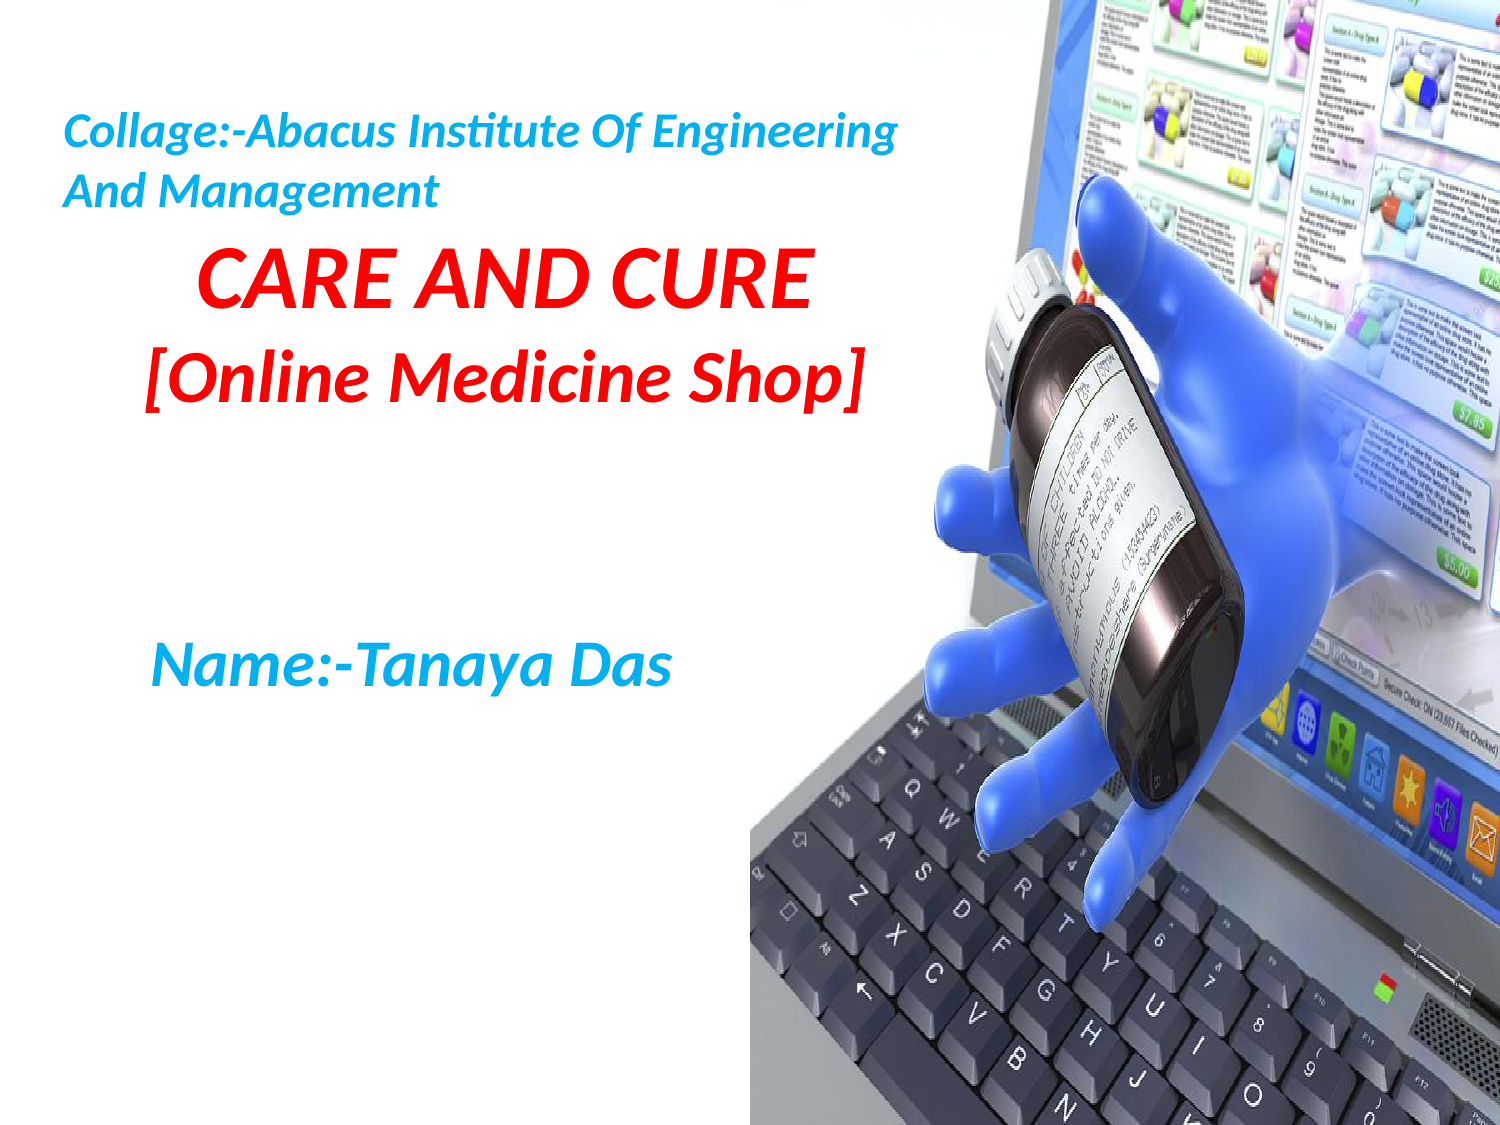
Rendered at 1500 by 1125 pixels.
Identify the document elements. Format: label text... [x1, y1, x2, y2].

picture [749, 0, 1500, 1125]
text_box Collage:-Abacus Institute Of Engineering And Management CARE AND CURE [Online Medicine Shop] [48, 90, 744, 563]
text_box Name:-Tanaya Das [123, 612, 691, 708]
